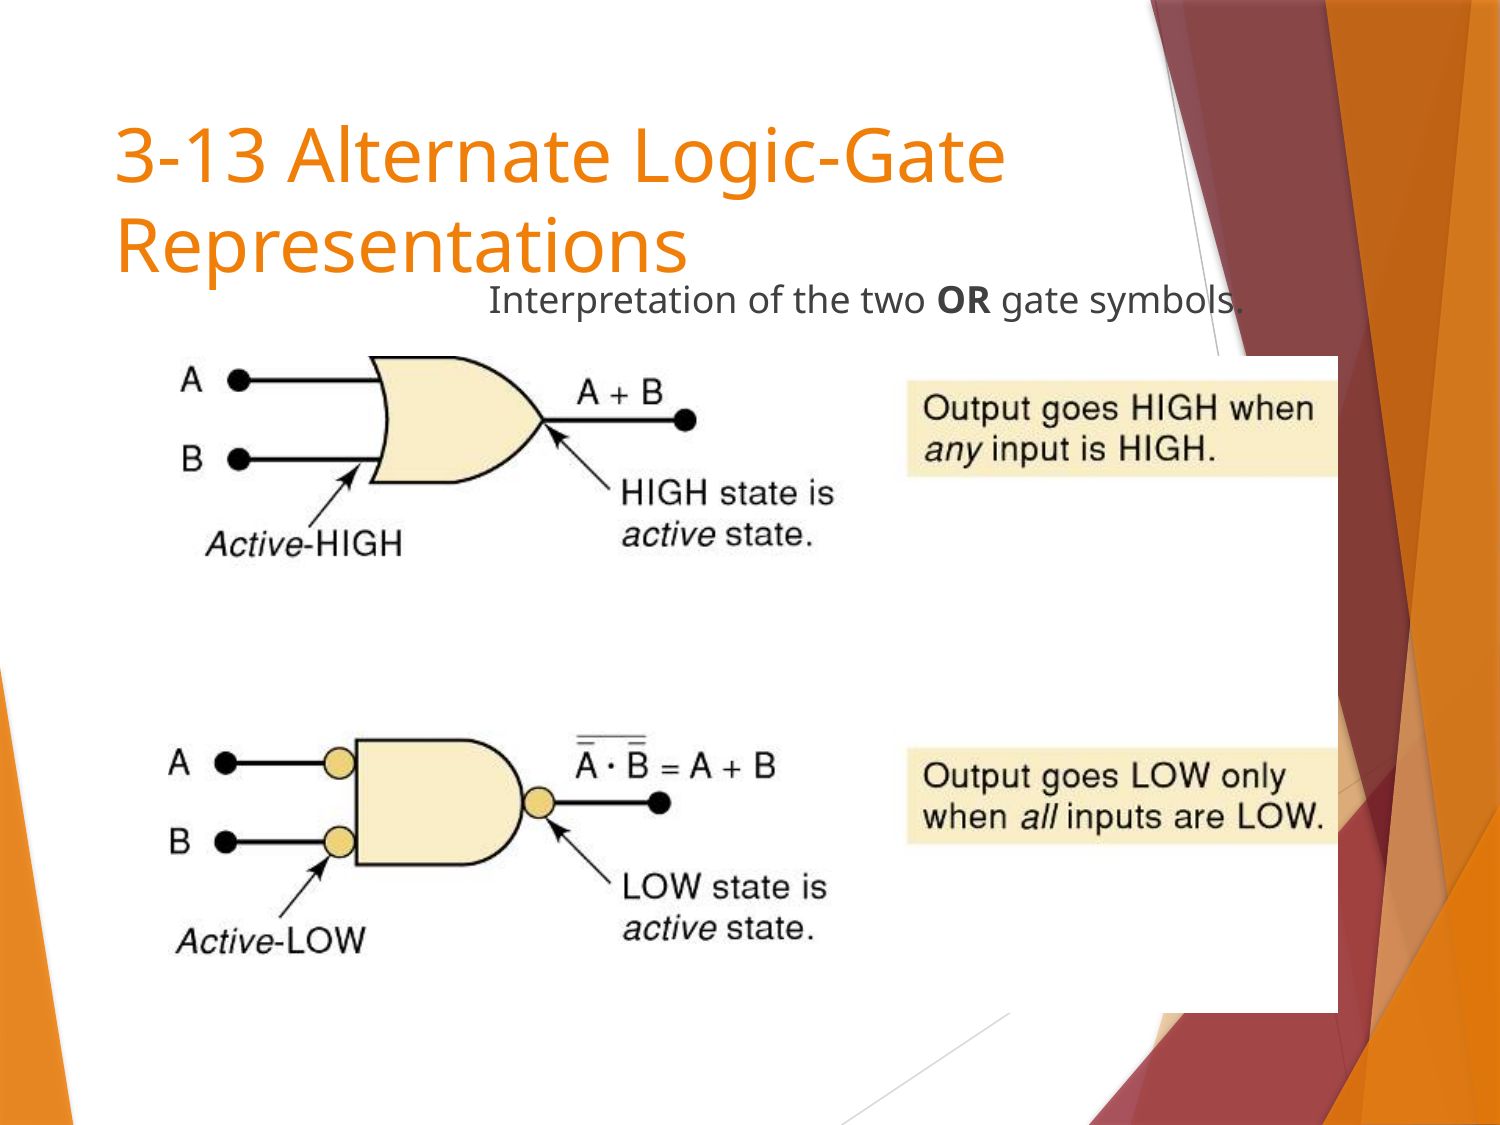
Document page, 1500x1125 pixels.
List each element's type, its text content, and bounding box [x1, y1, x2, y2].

title 3-13 Alternate Logic-Gate Representations [99, 99, 1142, 317]
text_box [167, 355, 1339, 1032]
list Interpretation of the two OR gate symbols. [168, 268, 1500, 374]
